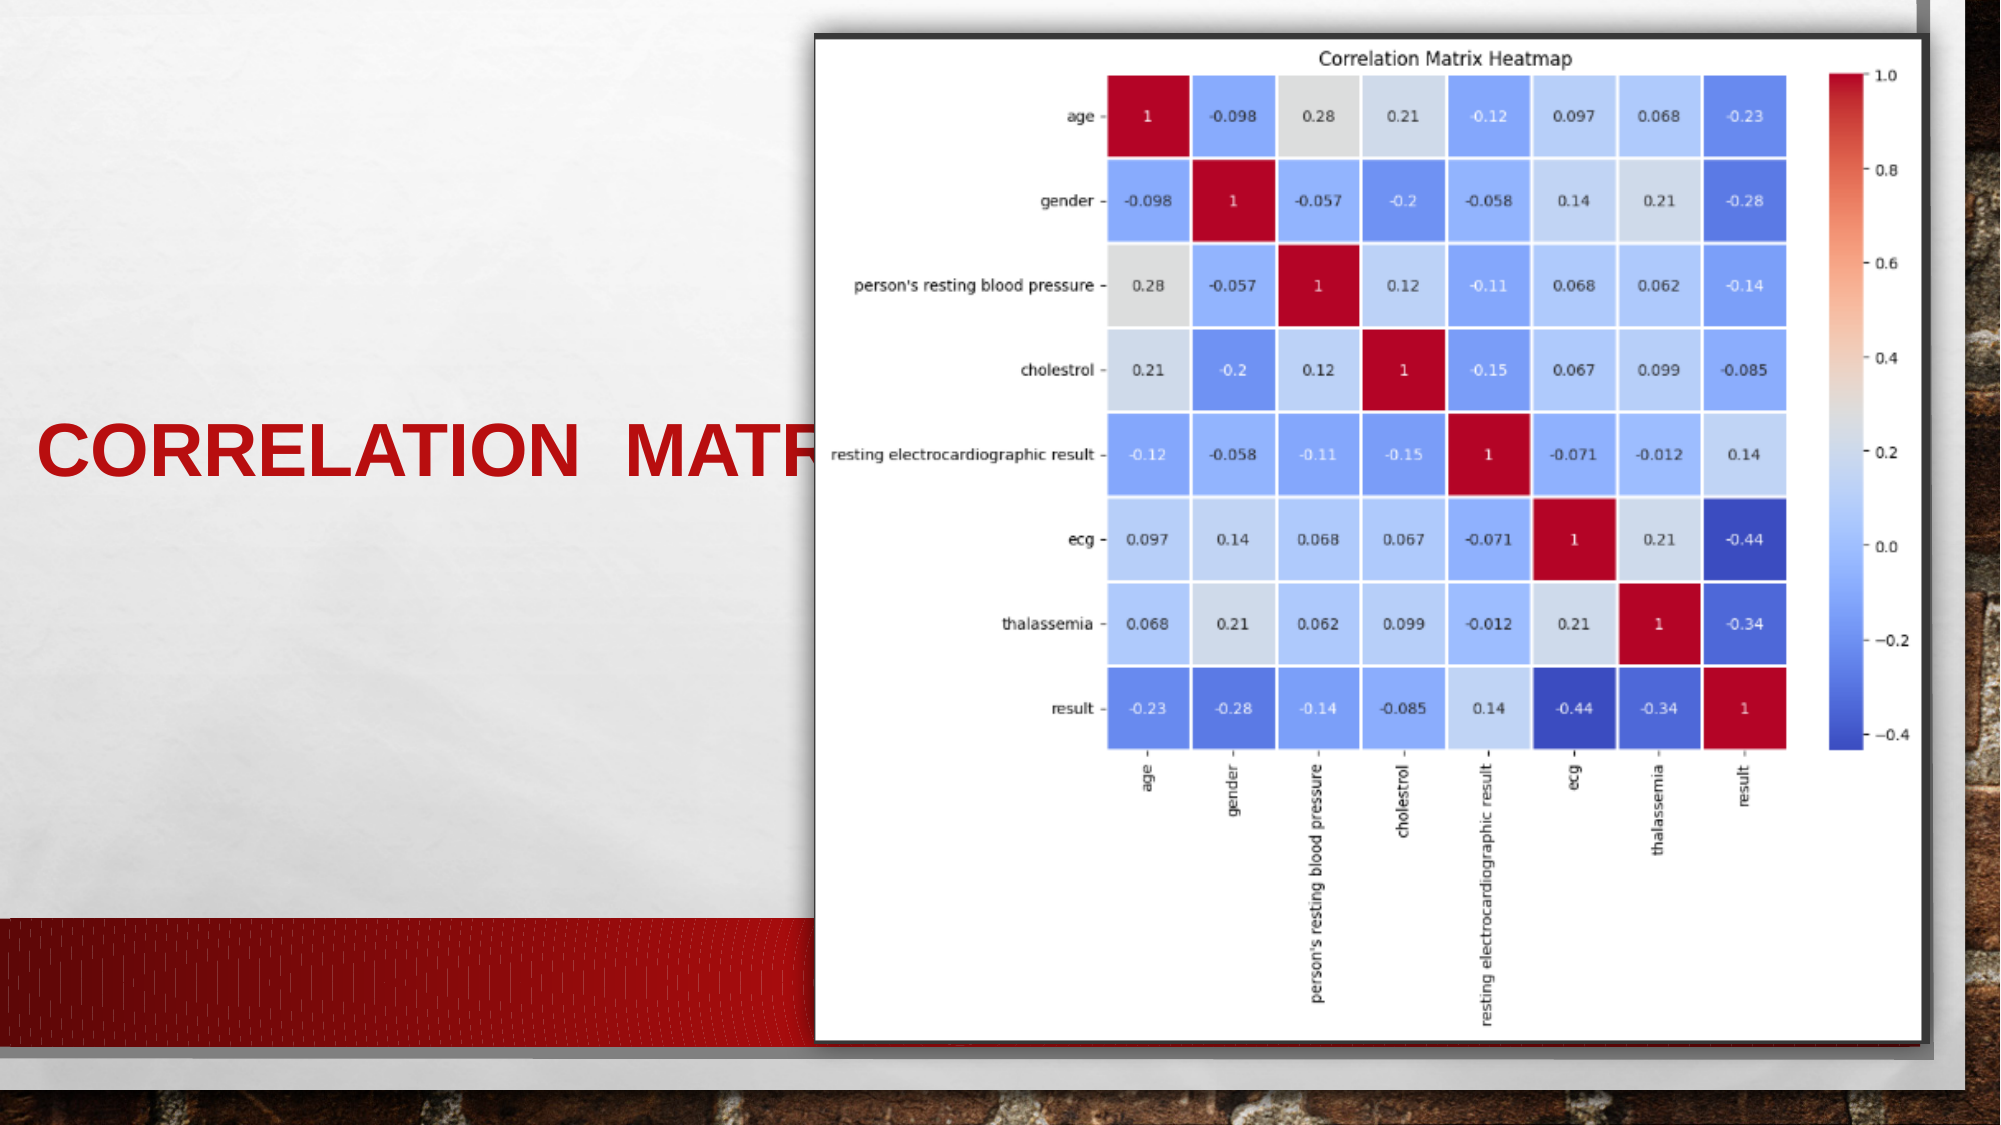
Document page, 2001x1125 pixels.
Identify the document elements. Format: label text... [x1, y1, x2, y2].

title Correlation Matrix [21, 403, 791, 593]
picture [0, 0, 2000, 1125]
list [813, 33, 1930, 1044]
